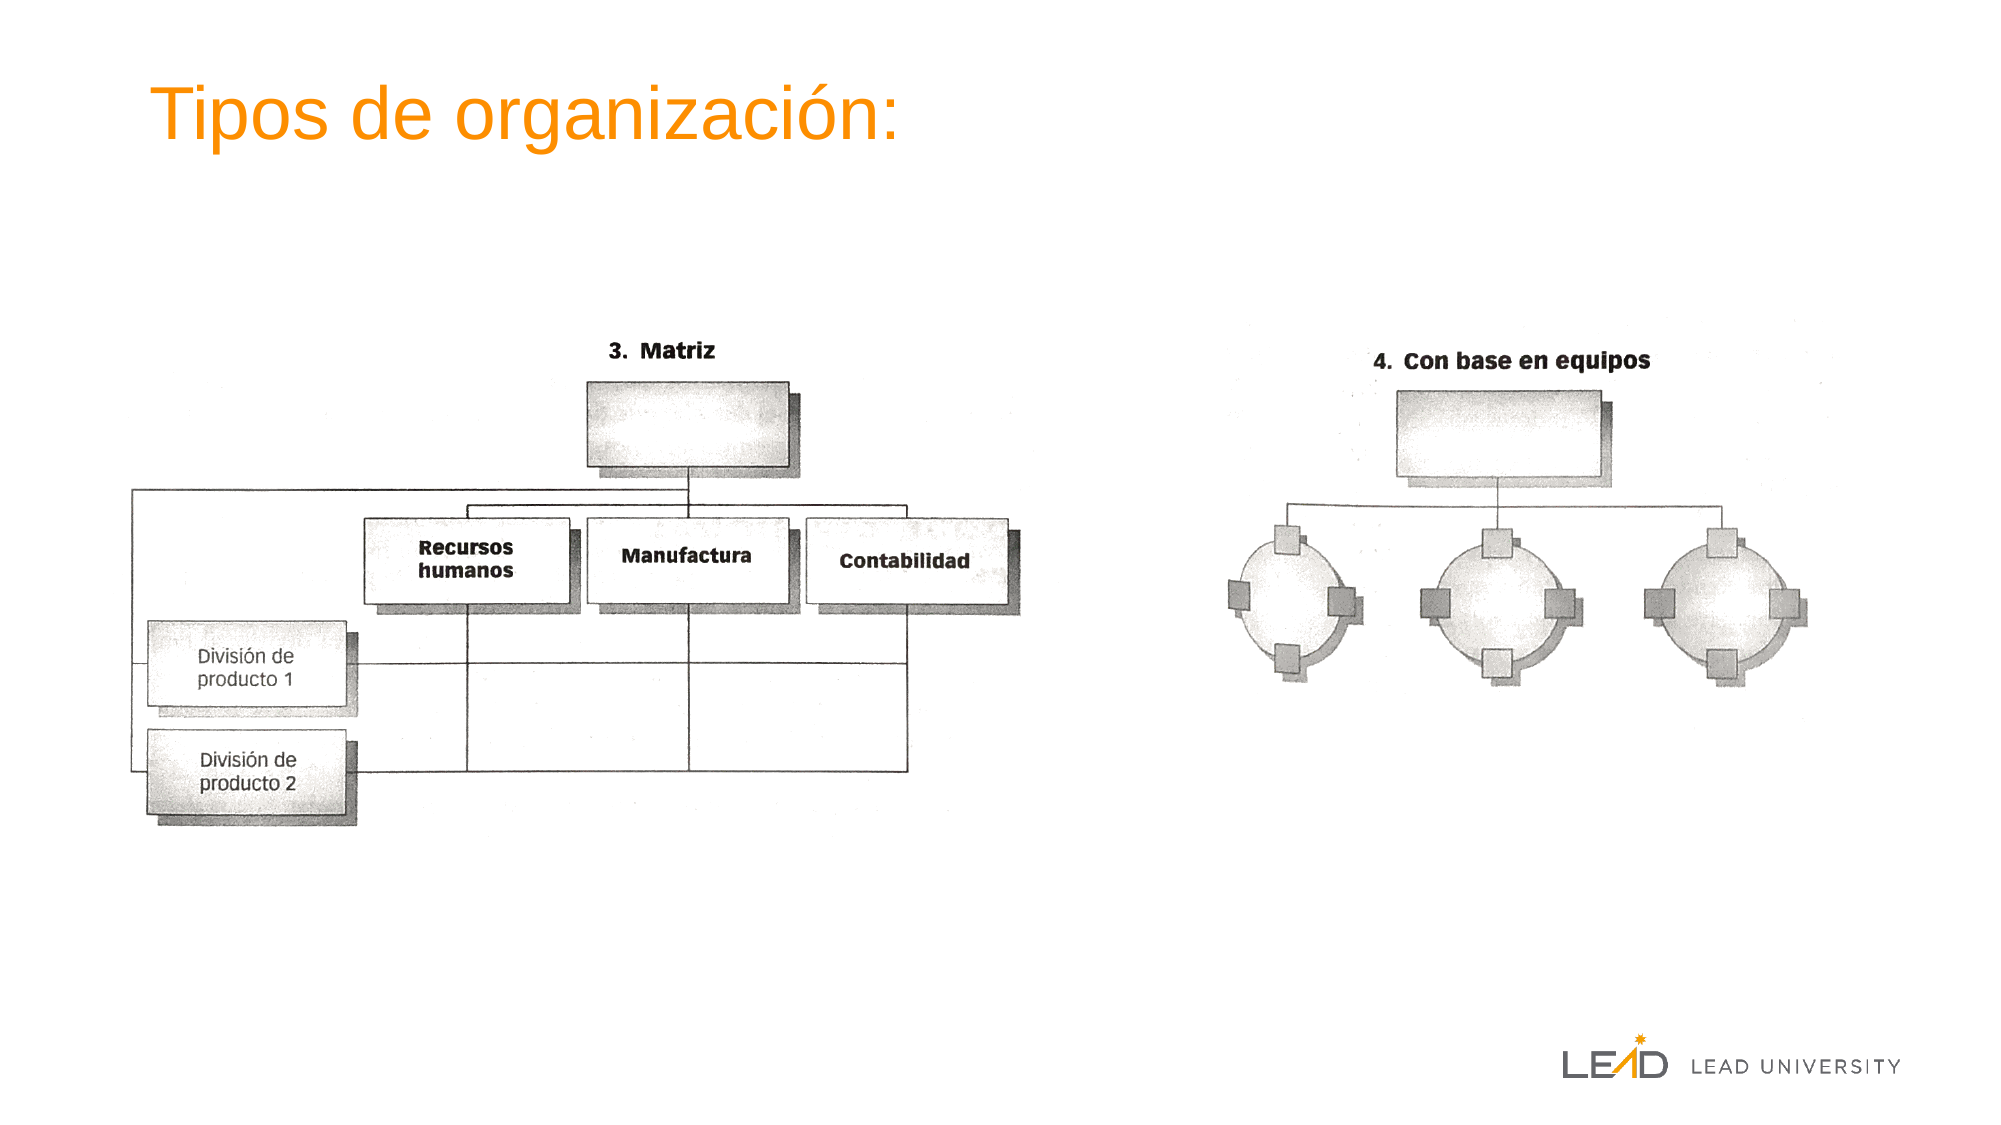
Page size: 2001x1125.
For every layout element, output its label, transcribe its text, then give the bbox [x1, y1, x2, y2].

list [110, 330, 1063, 838]
picture [1563, 1033, 1900, 1078]
picture [1188, 316, 1840, 744]
title Tipos de organización: [136, 59, 1863, 171]
